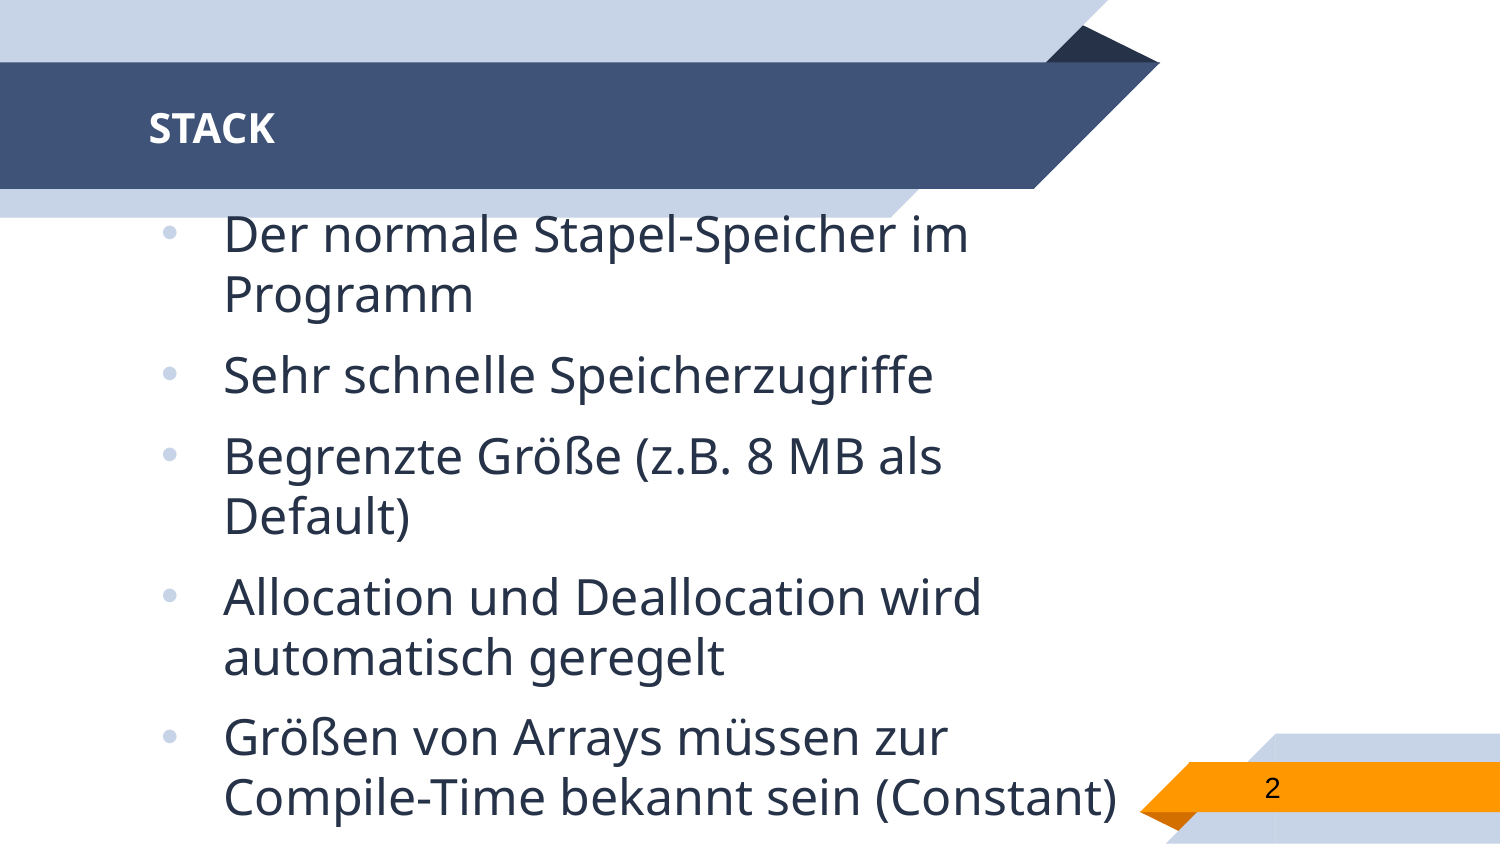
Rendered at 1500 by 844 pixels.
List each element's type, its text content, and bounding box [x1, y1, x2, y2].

list Der normale Stapel-Speicher im Programm Sehr schnelle Speicherzugriffe Begrenzte Größe (z.B. 8 MB als Default) Allocation und Deallocation wird automatisch geregelt Größen von Arrays müssen zur Compile-Time bekannt sein (Constant) [133, 256, 1140, 773]
slide_number 2 [1249, 760, 1494, 813]
title STACK [133, 64, 1035, 190]
